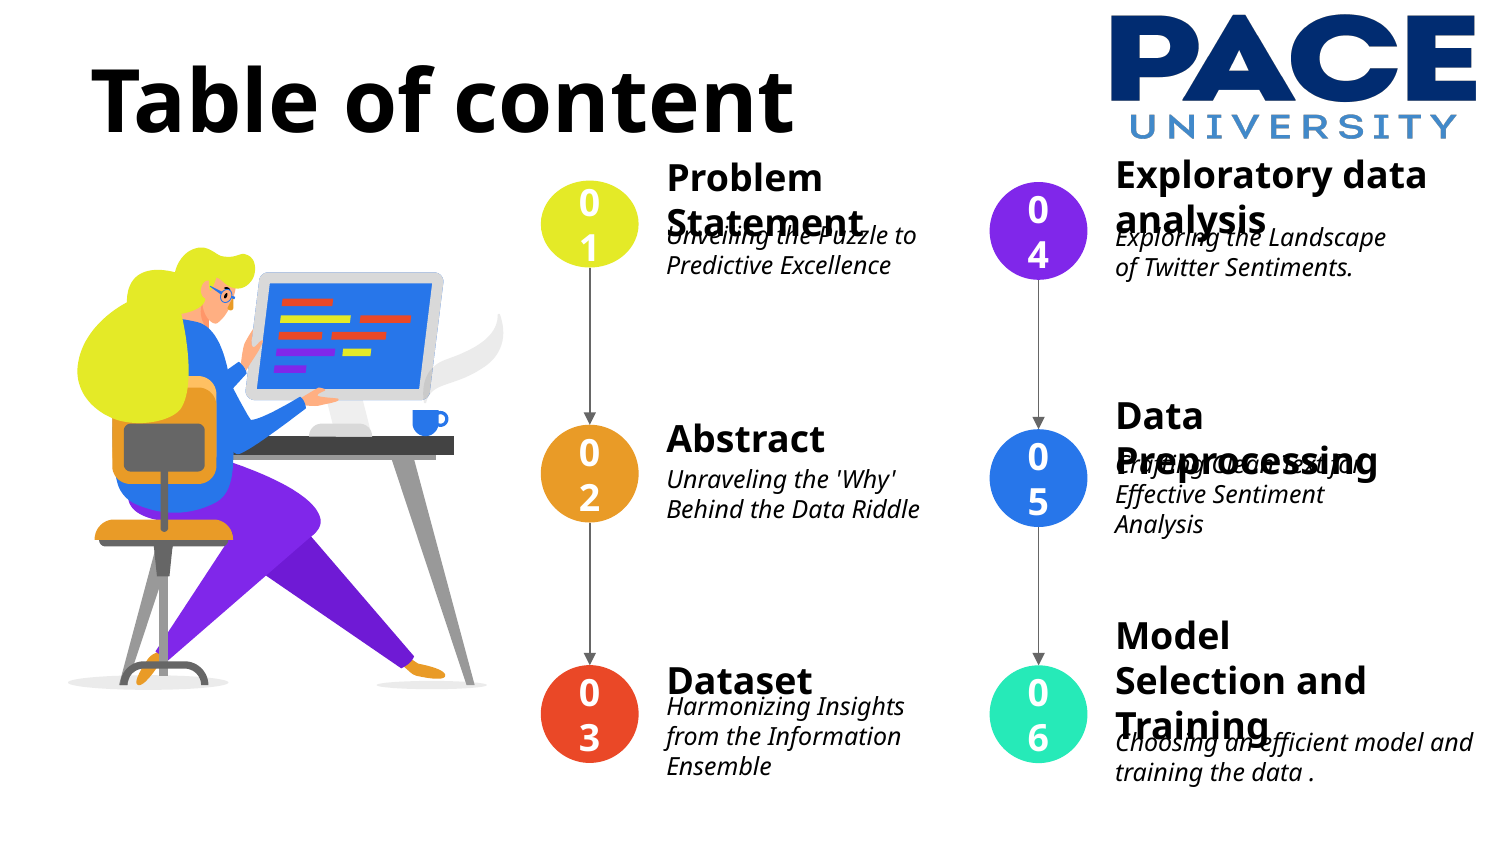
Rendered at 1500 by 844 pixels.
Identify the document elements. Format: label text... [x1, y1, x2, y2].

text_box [989, 168, 1500, 281]
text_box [67, 247, 504, 691]
picture [1086, 0, 1500, 155]
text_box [989, 652, 1500, 832]
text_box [540, 410, 977, 523]
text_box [540, 652, 977, 764]
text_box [989, 410, 1426, 528]
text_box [540, 168, 1012, 319]
title Table of content [75, 67, 1081, 129]
